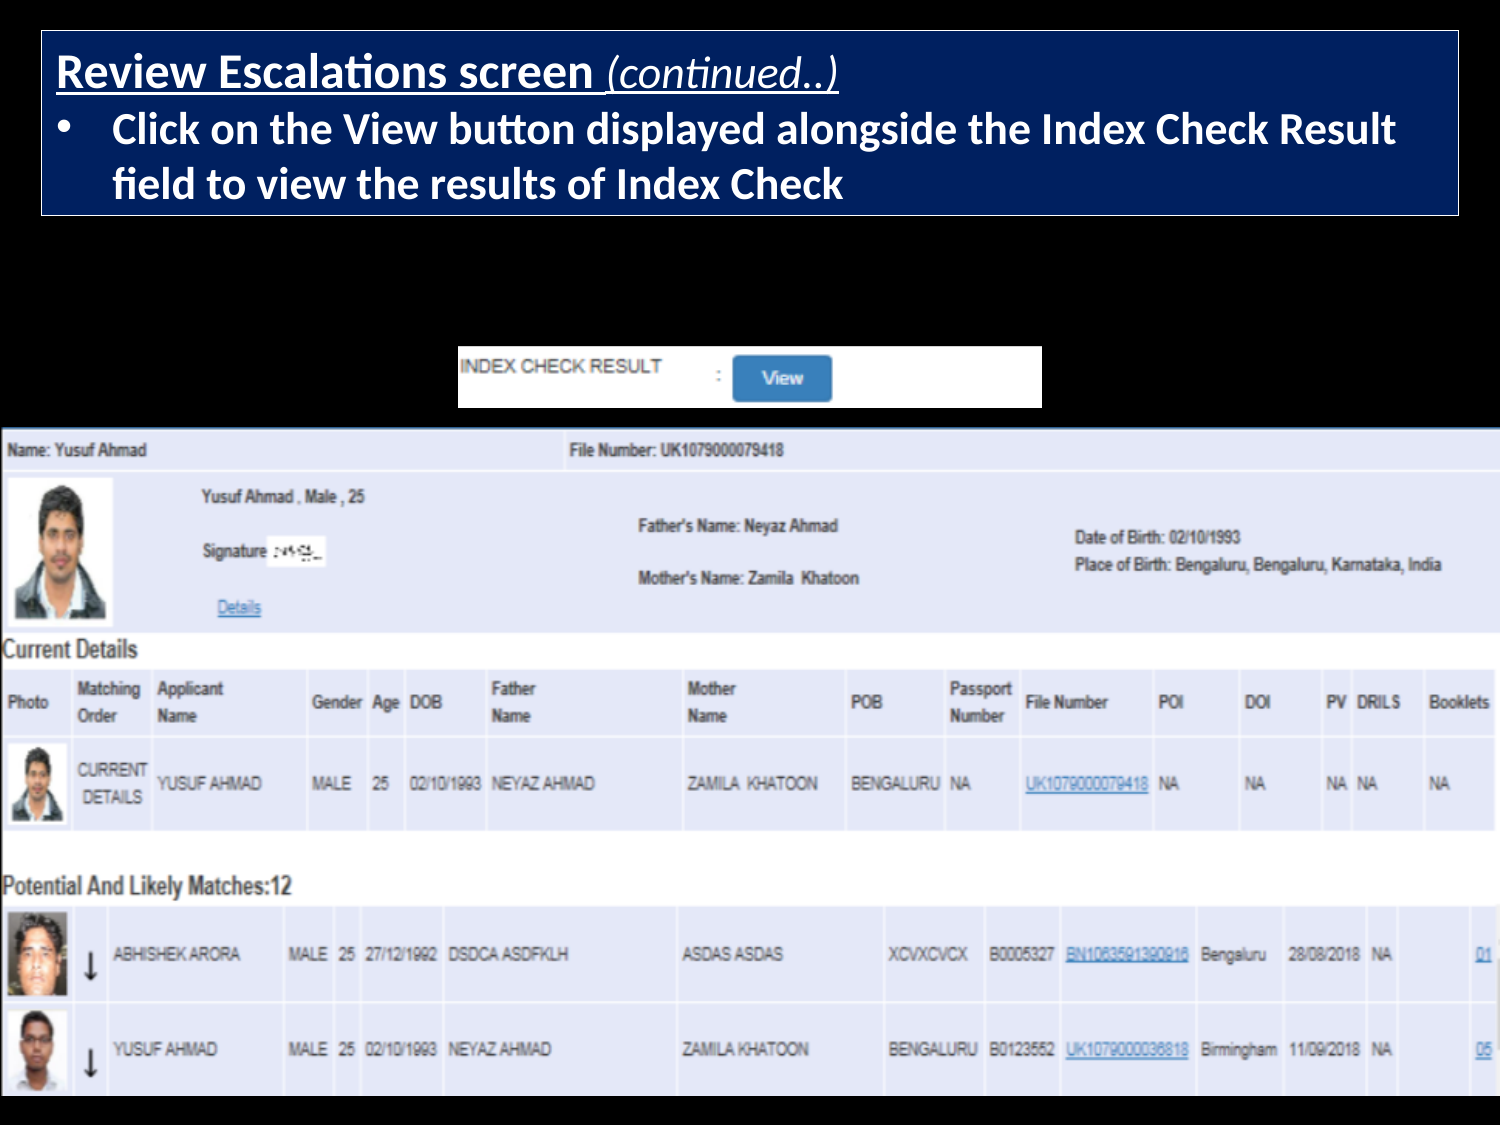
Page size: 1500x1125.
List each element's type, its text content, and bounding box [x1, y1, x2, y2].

picture [457, 345, 1043, 409]
text_box Review Escalations screen (continued..) Click on the View button displayed alongside the Index Check Result field to view the results of Index Check [41, 30, 1459, 216]
picture [0, 427, 1500, 1096]
